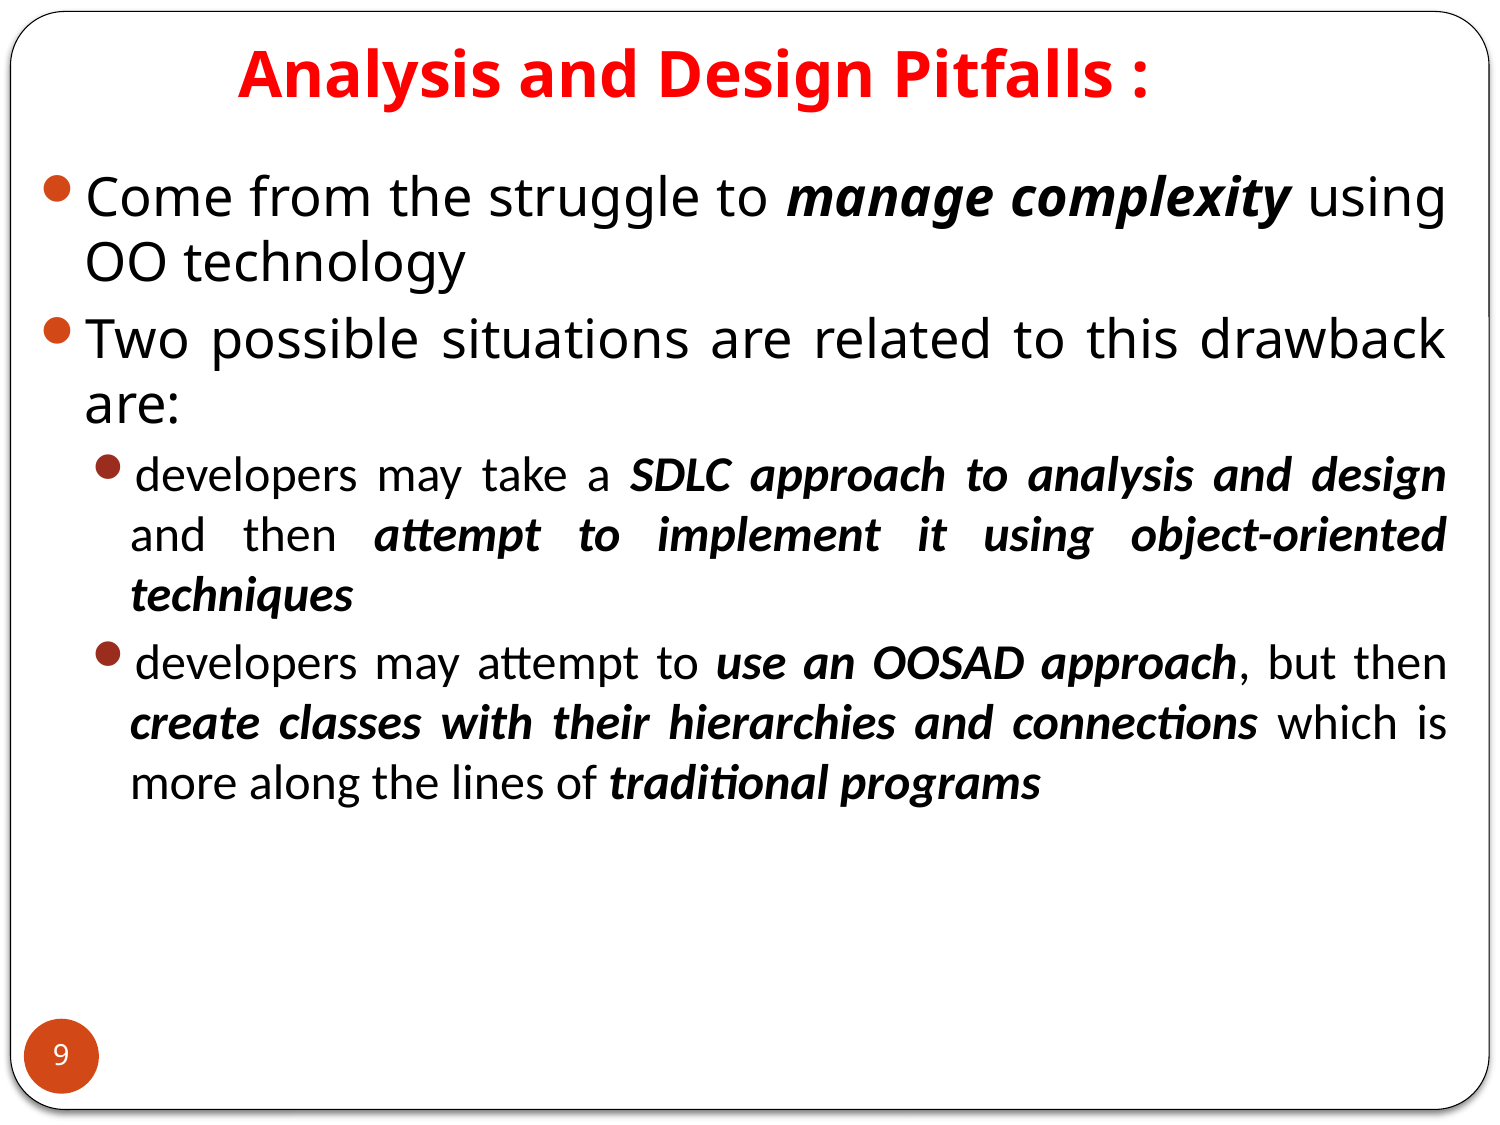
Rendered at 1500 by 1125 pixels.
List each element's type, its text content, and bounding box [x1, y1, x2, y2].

slide_number 9 [23, 1018, 99, 1094]
title Analysis and Design Pitfalls : [0, 24, 1388, 125]
list Come from the struggle to manage complexity using OO technology Two possible situations are related to this drawback are: developers may take a SDLC approach to analysis and design and then attempt to implement it using object-oriented techniques developers may attempt to use an OOSAD approach, but then create classes with their hierarchies and connections which is more along the lines of traditional programs [24, 0, 1463, 1075]
